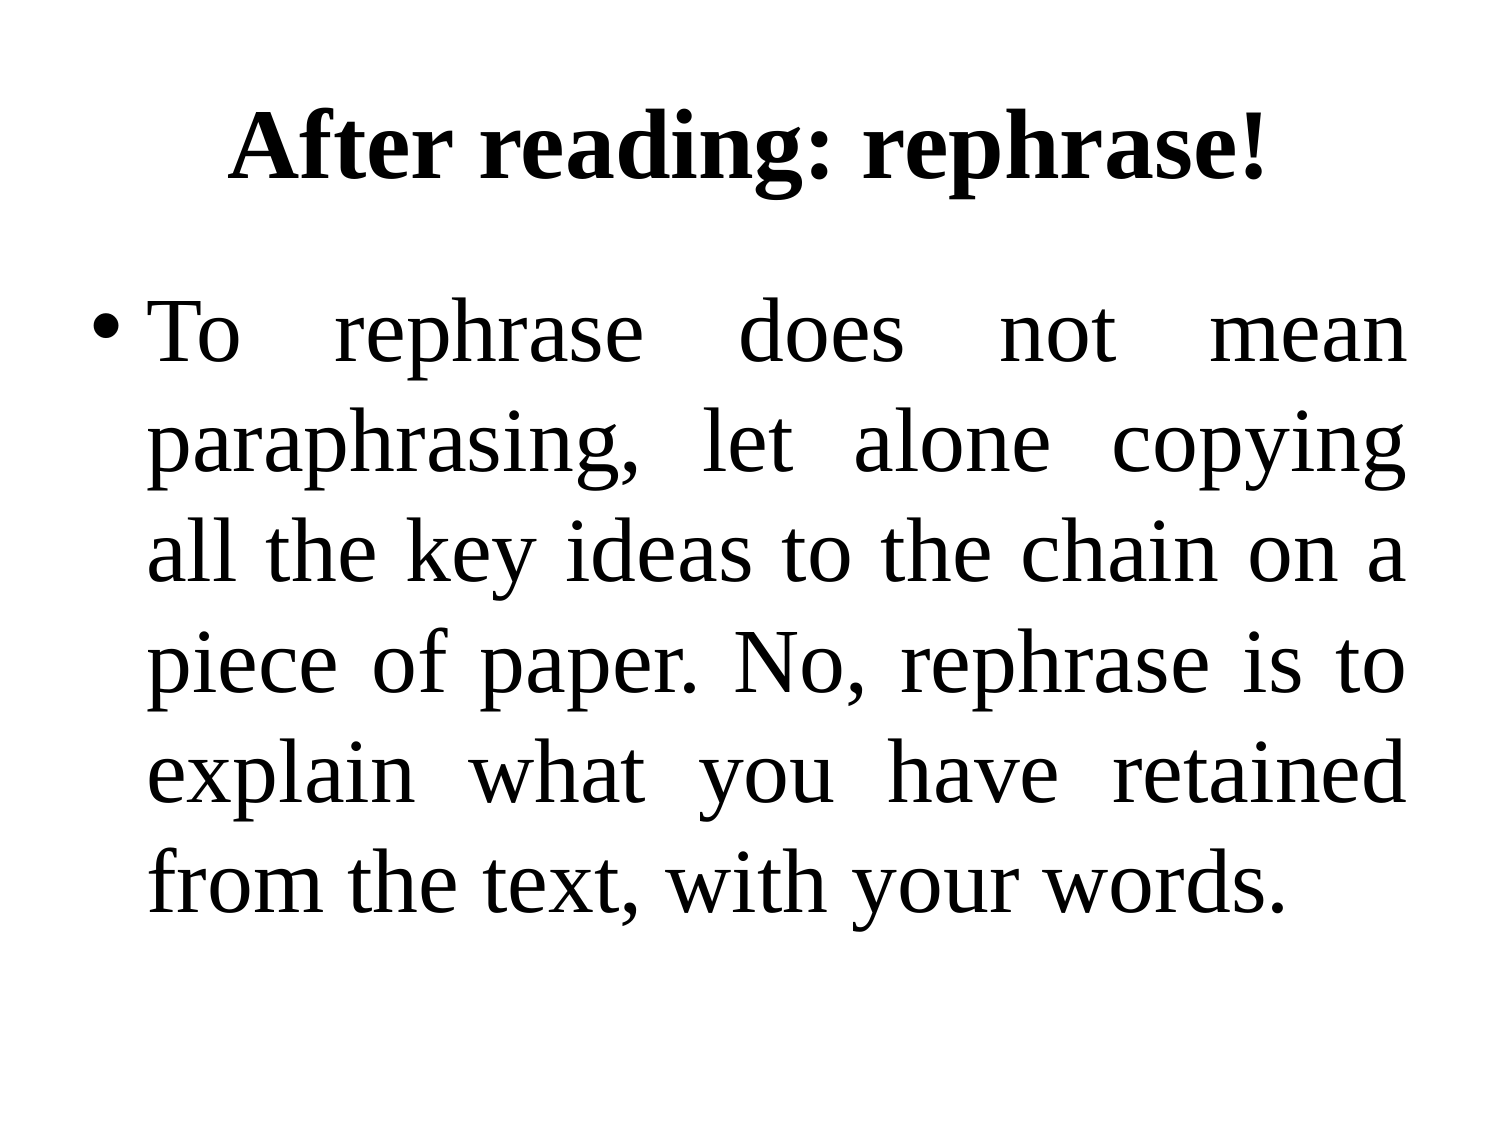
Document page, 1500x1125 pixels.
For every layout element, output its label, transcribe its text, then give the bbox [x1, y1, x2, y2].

title After reading: rephrase! [75, 45, 1425, 233]
list To rephrase does not mean paraphrasing, let alone copying all the key ideas to the chain on a piece of paper. No, rephrase is to explain what you have retained from the text, with your words. [75, 262, 1425, 1005]
